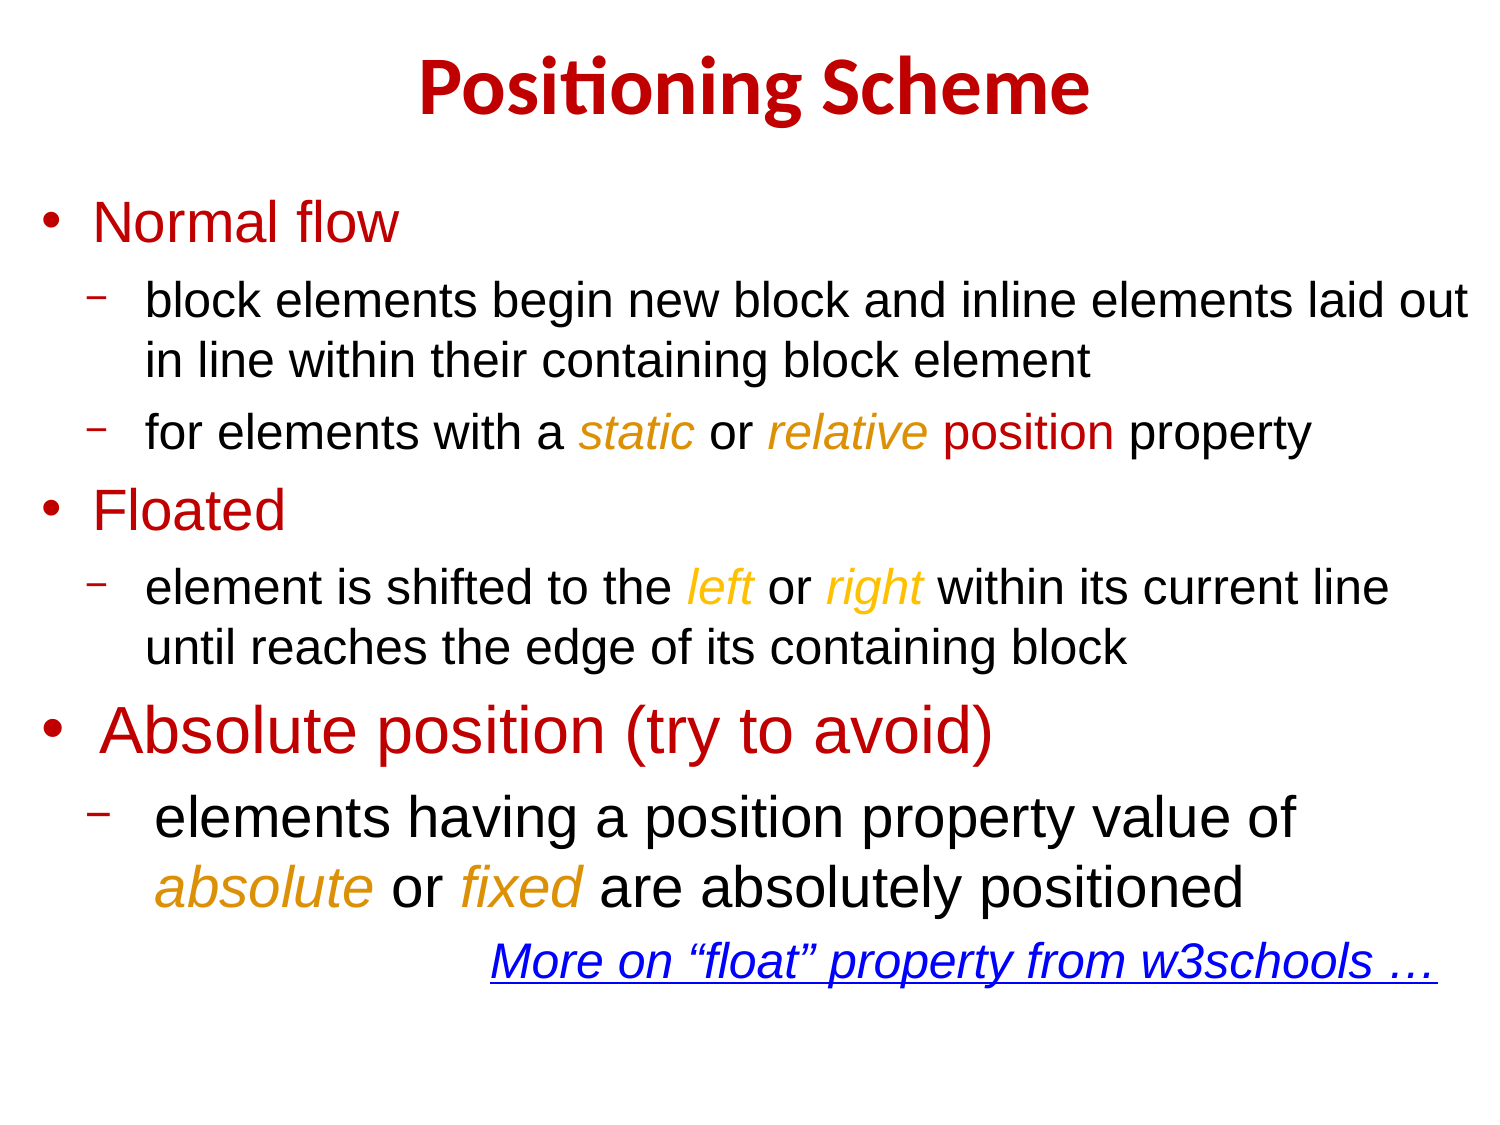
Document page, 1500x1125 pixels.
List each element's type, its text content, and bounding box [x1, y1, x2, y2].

text_box Positioning Scheme [41, 31, 1471, 131]
text_box More on “float” property from w3schools … [490, 928, 1500, 989]
text_box Normal flow block elements begin new block and inline elements laid out in line within their containing block element for elements with a static or relative position property Floated element is shifted to the left or right within its current line until reaches the edge of its containing block Absolute position (try to avoid) elements having a position property value of absolute or fixed are absolutely positioned [41, 184, 1477, 1003]
